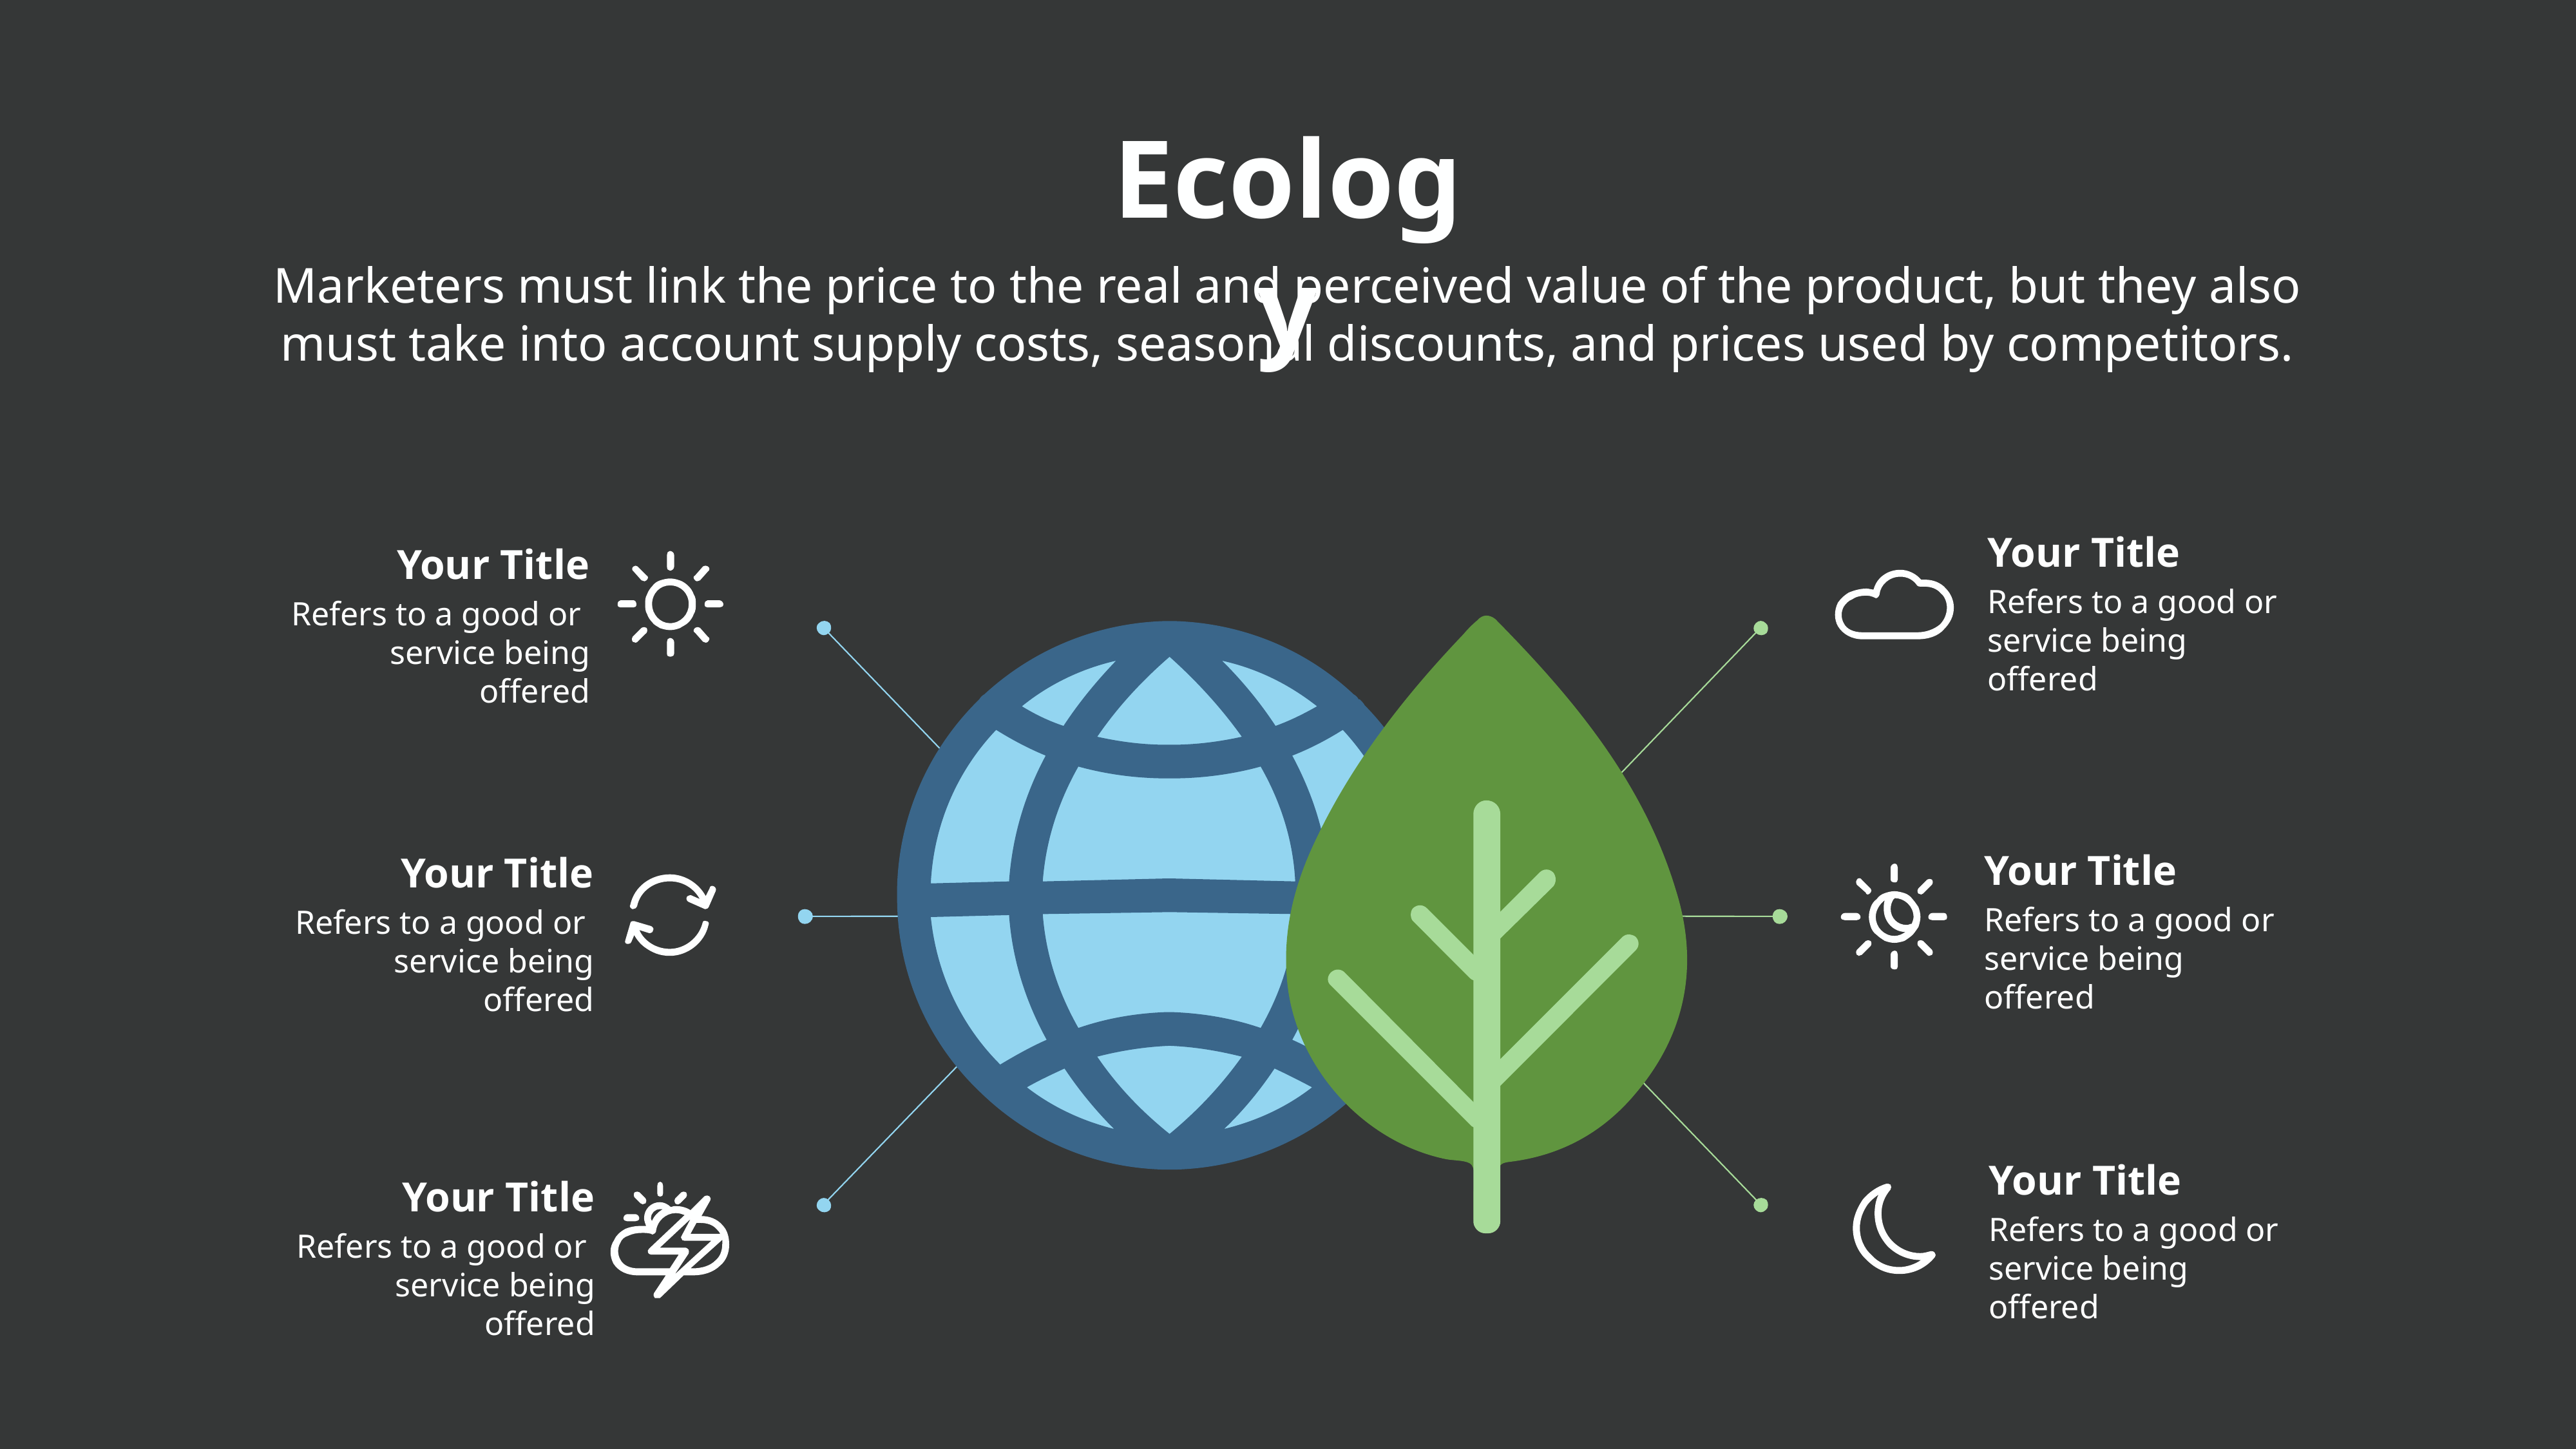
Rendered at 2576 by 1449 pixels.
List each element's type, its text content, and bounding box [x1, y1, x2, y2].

text_box [1098, 659, 1168, 744]
text_box [897, 621, 1384, 1170]
text_box [816, 1198, 832, 1213]
text_box [1853, 1184, 1936, 1274]
text_box [1917, 878, 1933, 895]
text_box [1928, 913, 1947, 920]
text_box [1856, 878, 1872, 895]
text_box [797, 909, 813, 924]
text_box [1293, 1030, 1304, 1045]
text_box [1917, 940, 1933, 956]
text_box [617, 600, 636, 608]
text_box [667, 551, 674, 571]
text_box [1168, 767, 1295, 881]
text_box Refers to a good or service being offered [1974, 895, 2304, 996]
text_box Your Title [1979, 1150, 2196, 1204]
text_box [629, 874, 716, 909]
text_box [1168, 1046, 1241, 1133]
text_box Your Title [383, 534, 600, 589]
text_box Your Title [1978, 522, 2195, 576]
text_box [633, 1191, 647, 1205]
text_box [1753, 1198, 1768, 1213]
text_box [1023, 661, 1114, 725]
text_box Your Title [1974, 840, 2191, 895]
text_box [657, 1181, 663, 1197]
text_box [1480, 869, 1556, 946]
text_box [1098, 1046, 1168, 1132]
text_box [1856, 940, 1872, 956]
text_box [1286, 615, 1688, 1168]
text_box [1869, 891, 1921, 943]
text_box Your Title [388, 1166, 605, 1221]
text_box [1835, 569, 1954, 639]
text_box [1043, 913, 1168, 1027]
text_box [1411, 905, 1487, 981]
text_box [1891, 951, 1898, 970]
text_box [931, 915, 1046, 1064]
text_box [1293, 730, 1363, 827]
text_box [1480, 934, 1639, 1093]
text_box [625, 920, 709, 956]
text_box [1168, 913, 1290, 1027]
text_box Refers to a good or service being offered [275, 1221, 606, 1322]
text_box [1168, 658, 1241, 744]
text_box [1473, 800, 1501, 1234]
text_box [1027, 1069, 1112, 1128]
text_box [674, 1191, 687, 1205]
text_box Marketers must link the price to the real and perceived value of the product, but they also must take into account supply costs, seasonal discounts, and prices used by competitors. [259, 250, 2317, 377]
text_box Your Title [387, 842, 604, 897]
text_box [693, 565, 710, 582]
text_box [1224, 661, 1316, 725]
text_box [632, 565, 648, 582]
text_box Refers to a good or service being offered [1979, 1204, 2309, 1305]
text_box [693, 627, 710, 643]
text_box [1043, 767, 1168, 881]
text_box Refers to a good or service being offered [270, 589, 600, 690]
text_box [816, 621, 832, 636]
text_box [610, 1195, 730, 1298]
text_box Ecology [1082, 106, 1493, 246]
text_box [1772, 909, 1788, 924]
text_box [931, 730, 1045, 883]
text_box [704, 600, 723, 608]
text_box [1891, 864, 1898, 883]
text_box [667, 638, 674, 657]
text_box [1328, 969, 1487, 1128]
text_box [1840, 913, 1861, 920]
text_box [631, 627, 647, 643]
text_box [1753, 621, 1768, 636]
text_box [623, 1214, 640, 1222]
text_box [645, 578, 696, 630]
text_box Refers to a good or service being offered [1978, 576, 2307, 677]
text_box Refers to a good or service being offered [274, 897, 604, 998]
text_box [1226, 1069, 1312, 1128]
